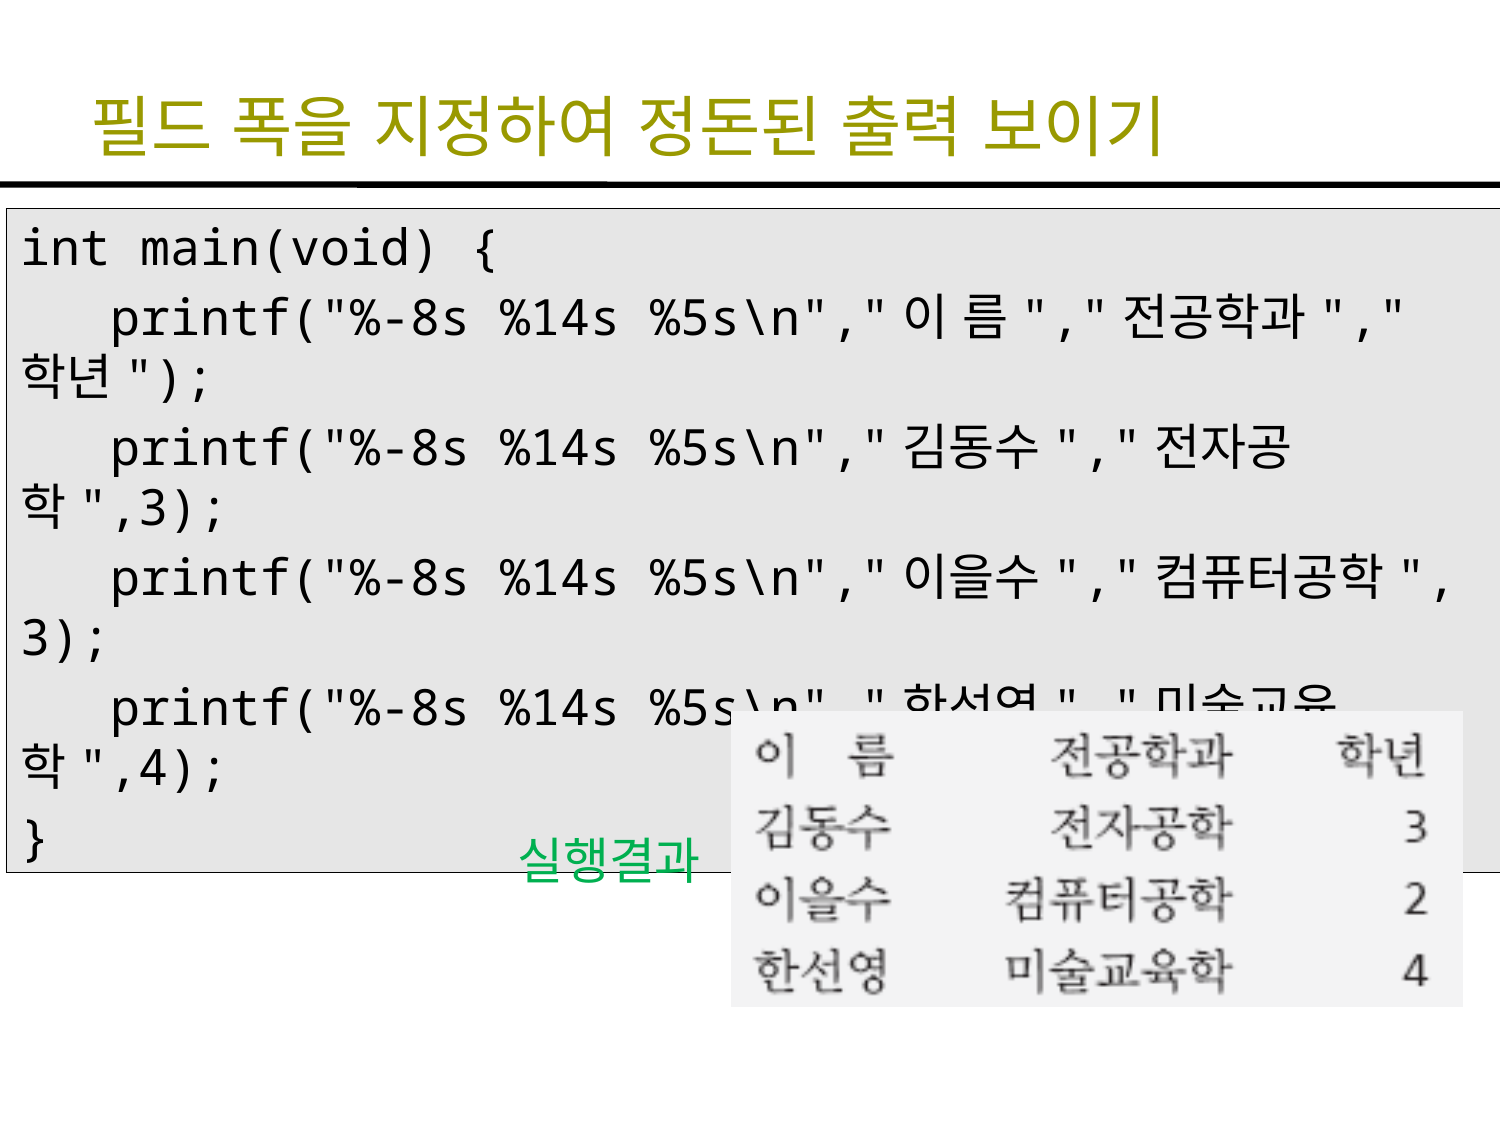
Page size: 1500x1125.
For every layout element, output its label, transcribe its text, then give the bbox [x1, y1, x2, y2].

picture [731, 711, 1463, 1008]
text_box 실행결과 [483, 822, 726, 897]
title 필드 폭을 지정하여 정돈된 출력 보이기 [75, 45, 1425, 173]
text_box int main(void) { printf("%-8s %14s %5s\n","이 름","전공학과","학년"); printf("%-8s %14s %5s\n","김동수","전자공학",3); printf("%-8s %14s %5s\n","이을수","컴퓨터공학", 3); printf("%-8s %14s %5s\n","한선영","미술교육학",4); } [5, 208, 1500, 873]
